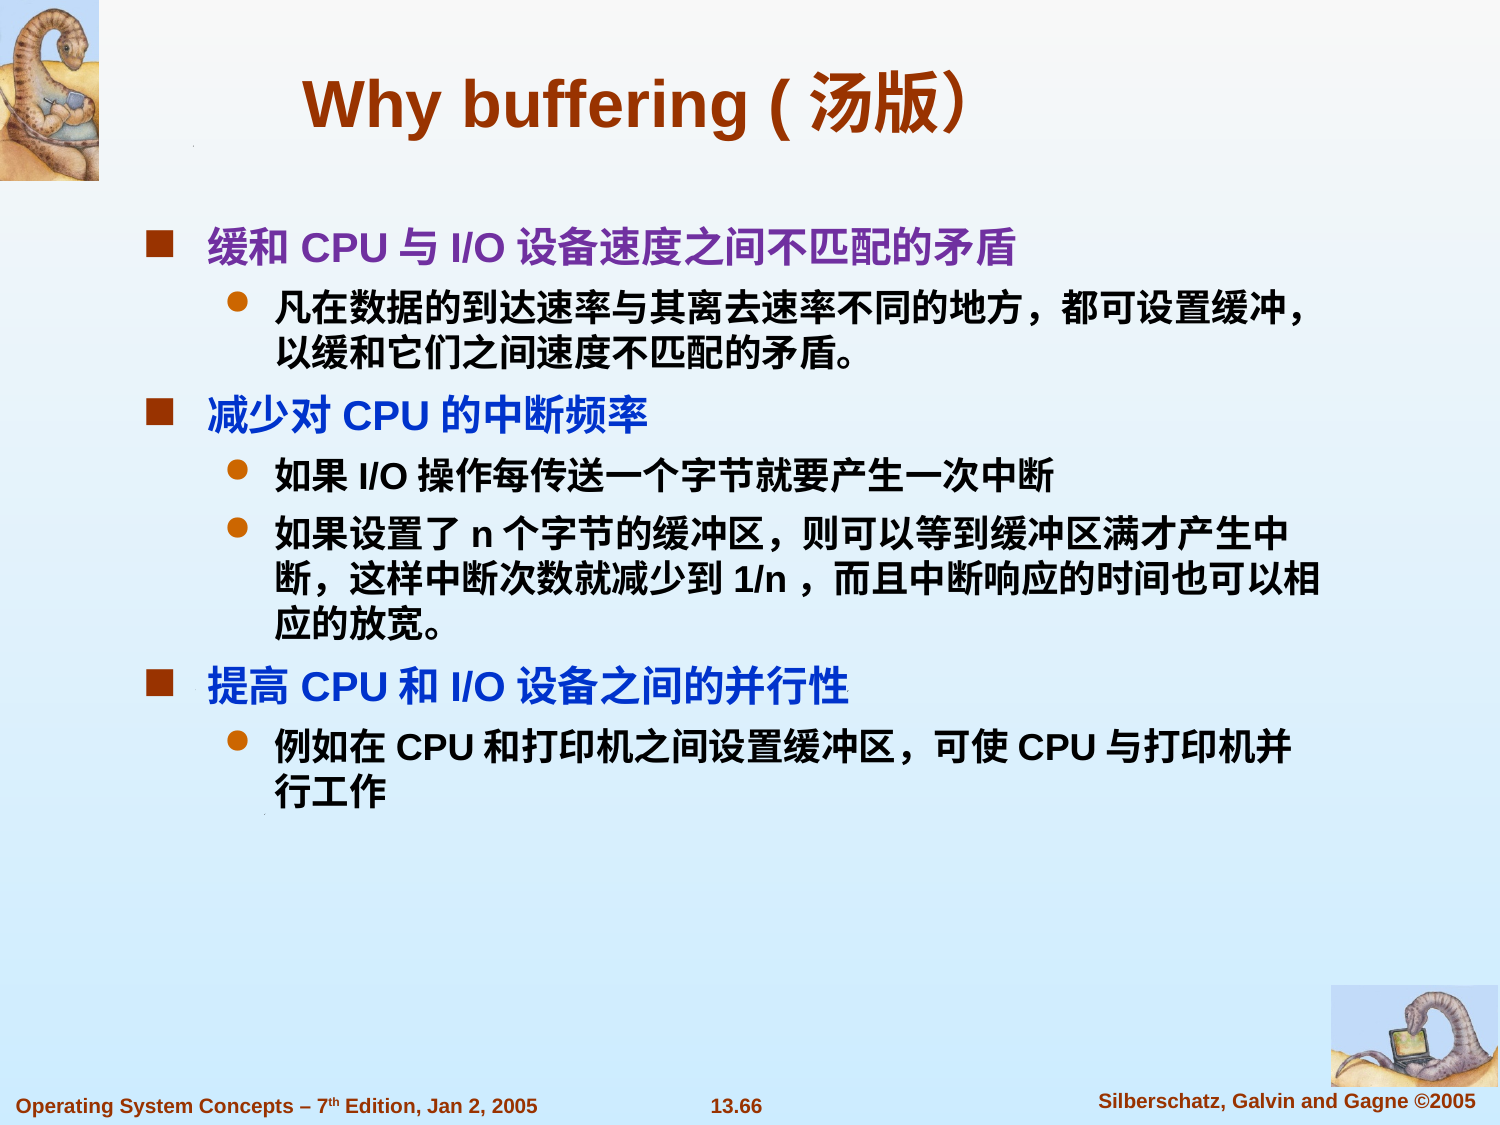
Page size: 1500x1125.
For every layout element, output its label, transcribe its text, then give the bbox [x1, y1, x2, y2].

picture [1331, 985, 1498, 1087]
text_box Why buffering (汤版） [0, 48, 1325, 149]
picture [0, 149, 99, 181]
picture [0, 0, 99, 48]
list 缓和CPU与I/O设备速度之间不匹配的矛盾 凡在数据的到达速率与其离去速率不同的地方，都可设置缓冲，以缓和它们之间速度不匹配的矛盾。 减少对CPU的中断频率 如果I/O操作每传送一个字节就要产生一次中断 如果设置了n个字节的缓冲区，则可以等到缓冲区满才产生中断，这样中断次数就减少到1/n，而且中断响应的时间也可以相应的放宽。 提高CPU和I/O设备之间的并行性 例如在CPU和打印机之间设置缓冲区，可使CPU与打印机并行工作 [134, 213, 1341, 949]
